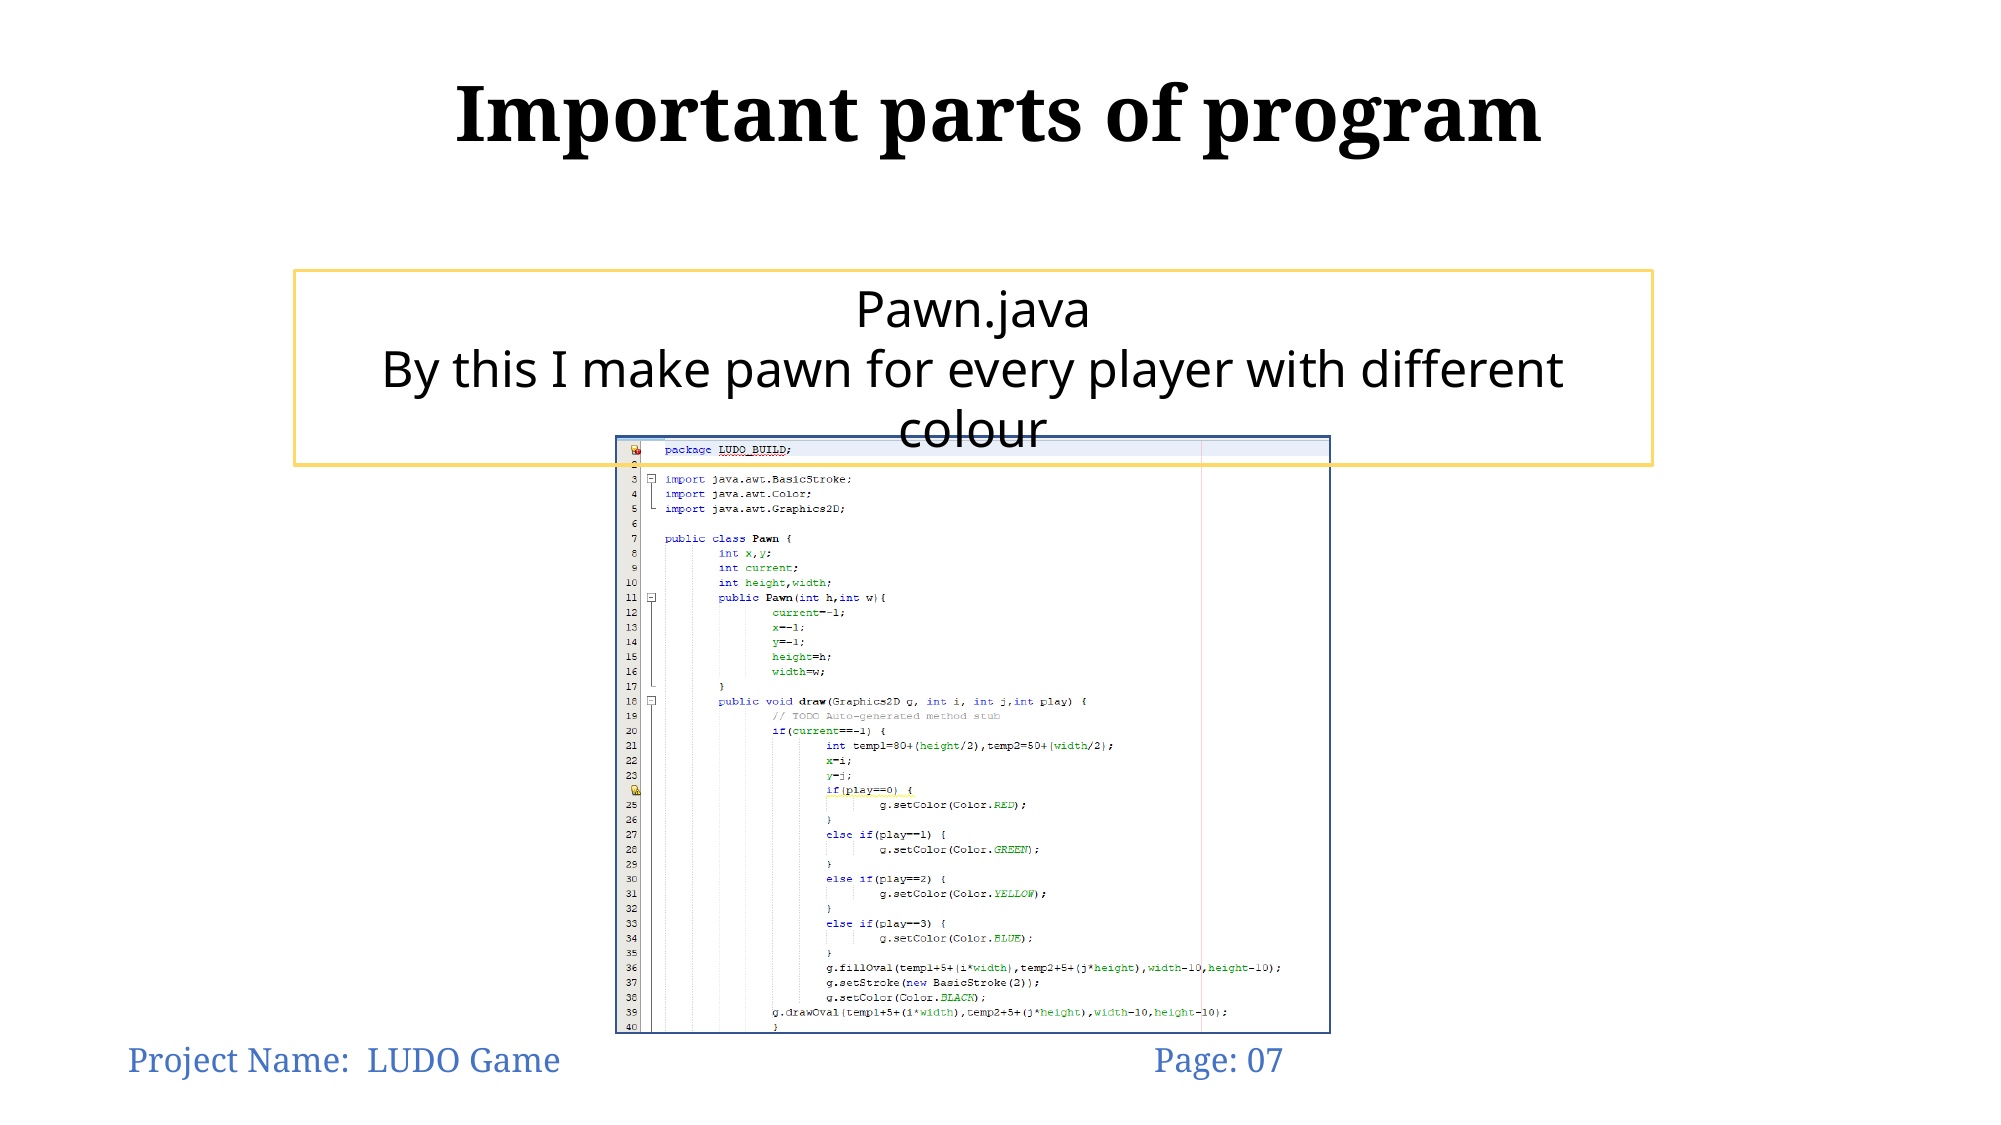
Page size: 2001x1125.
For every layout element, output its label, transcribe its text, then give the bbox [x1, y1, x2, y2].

text_box Pawn.java By this I make pawn for every player with different colour [294, 270, 1653, 465]
text_box Important parts of program [372, 67, 1628, 225]
text_box [615, 465, 1331, 1031]
text_box Project Name: LUDO Game Page: 07 [113, 1031, 1869, 1087]
